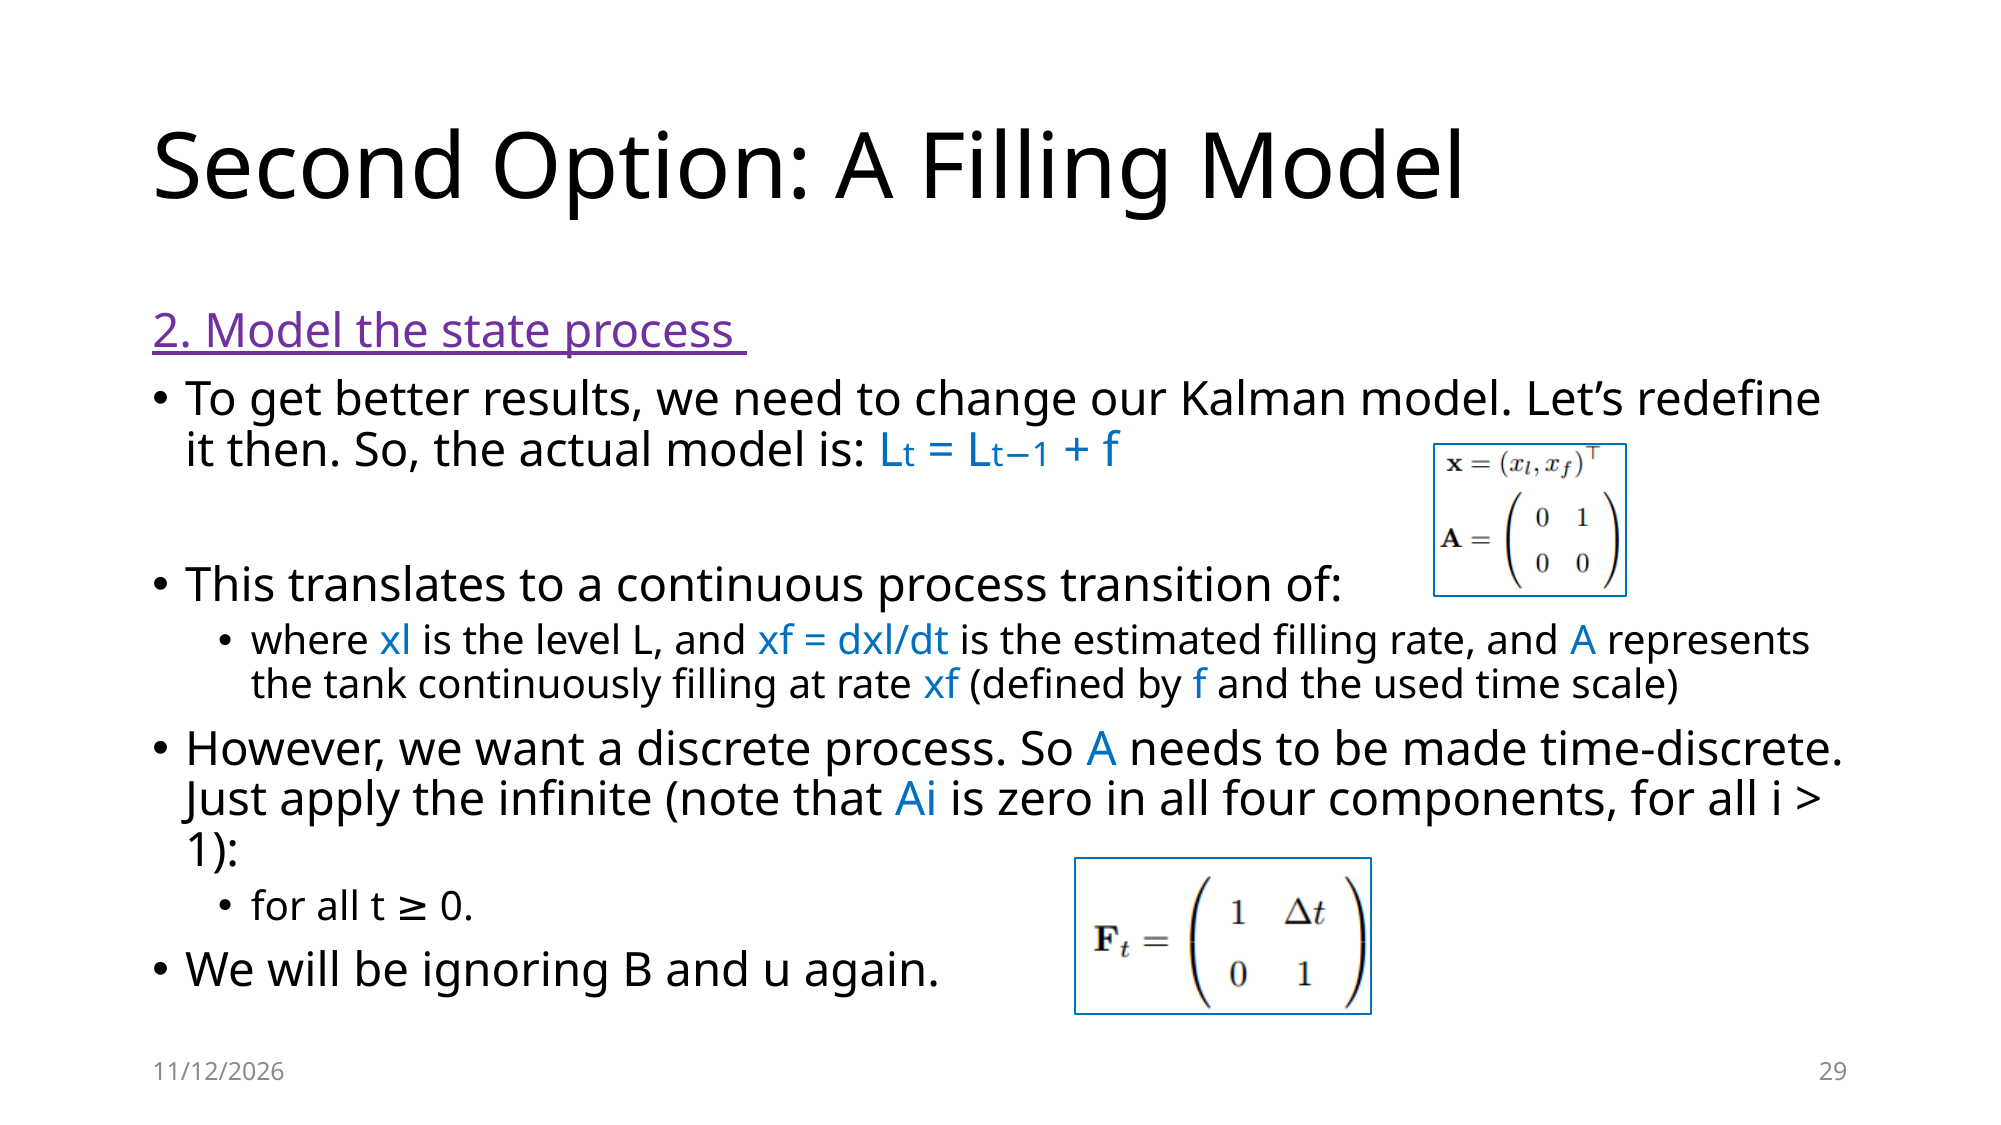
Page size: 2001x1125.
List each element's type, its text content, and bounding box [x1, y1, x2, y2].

slide_number 29 [1412, 1042, 1863, 1103]
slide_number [137, 1042, 588, 1103]
picture [1434, 444, 1626, 595]
title Second Option: A Filling Model [137, 59, 1863, 278]
list 2. Model the state process To get better results, we need to change our Kalman model. Let’s redefine it then. So, the actual model is: Lt = Lt−1 + f This translates to a continuous process transition of: where xl is the level L, and xf = dxl/dt is the estimated filling rate, and A represents the tank continuously filling at rate xf (defined by f and the used time scale) However, we want a discrete process. So A needs to be made time-discrete. Just apply the infinite (note that Ai is zero in all four components, for all i > 1): for all t ≥ 0. We will be ignoring B and u again. [137, 299, 1863, 1014]
picture [1076, 858, 1370, 1014]
